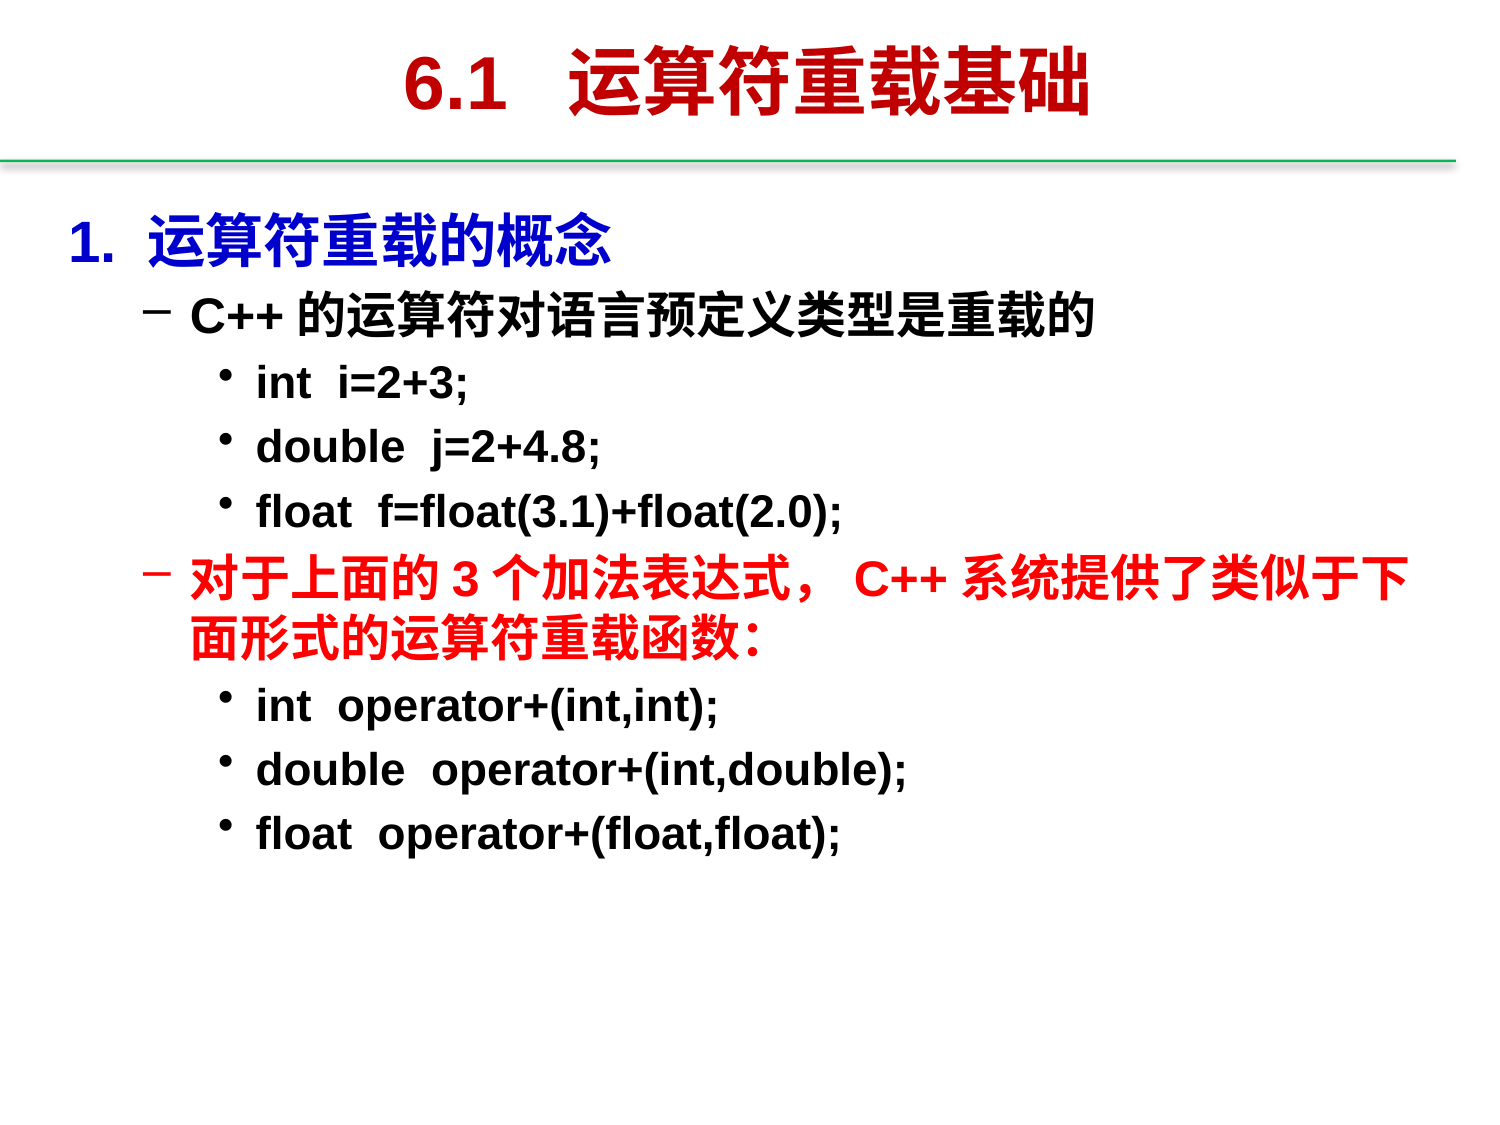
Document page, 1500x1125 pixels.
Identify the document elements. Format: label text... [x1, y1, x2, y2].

title 6.1 运算符重载基础 [110, 0, 1386, 163]
list 1. 运算符重载的概念 C++的运算符对语言预定义类型是重载的 int i=2+3; double j=2+4.8; float f=float(3.1)+float(2.0); 对于上面的3个加法表达式，C++系统提供了类似于下面形式的运算符重载函数： int operator+(int,int); double operator+(int,double); float operator+(float,float); [53, 196, 1436, 989]
